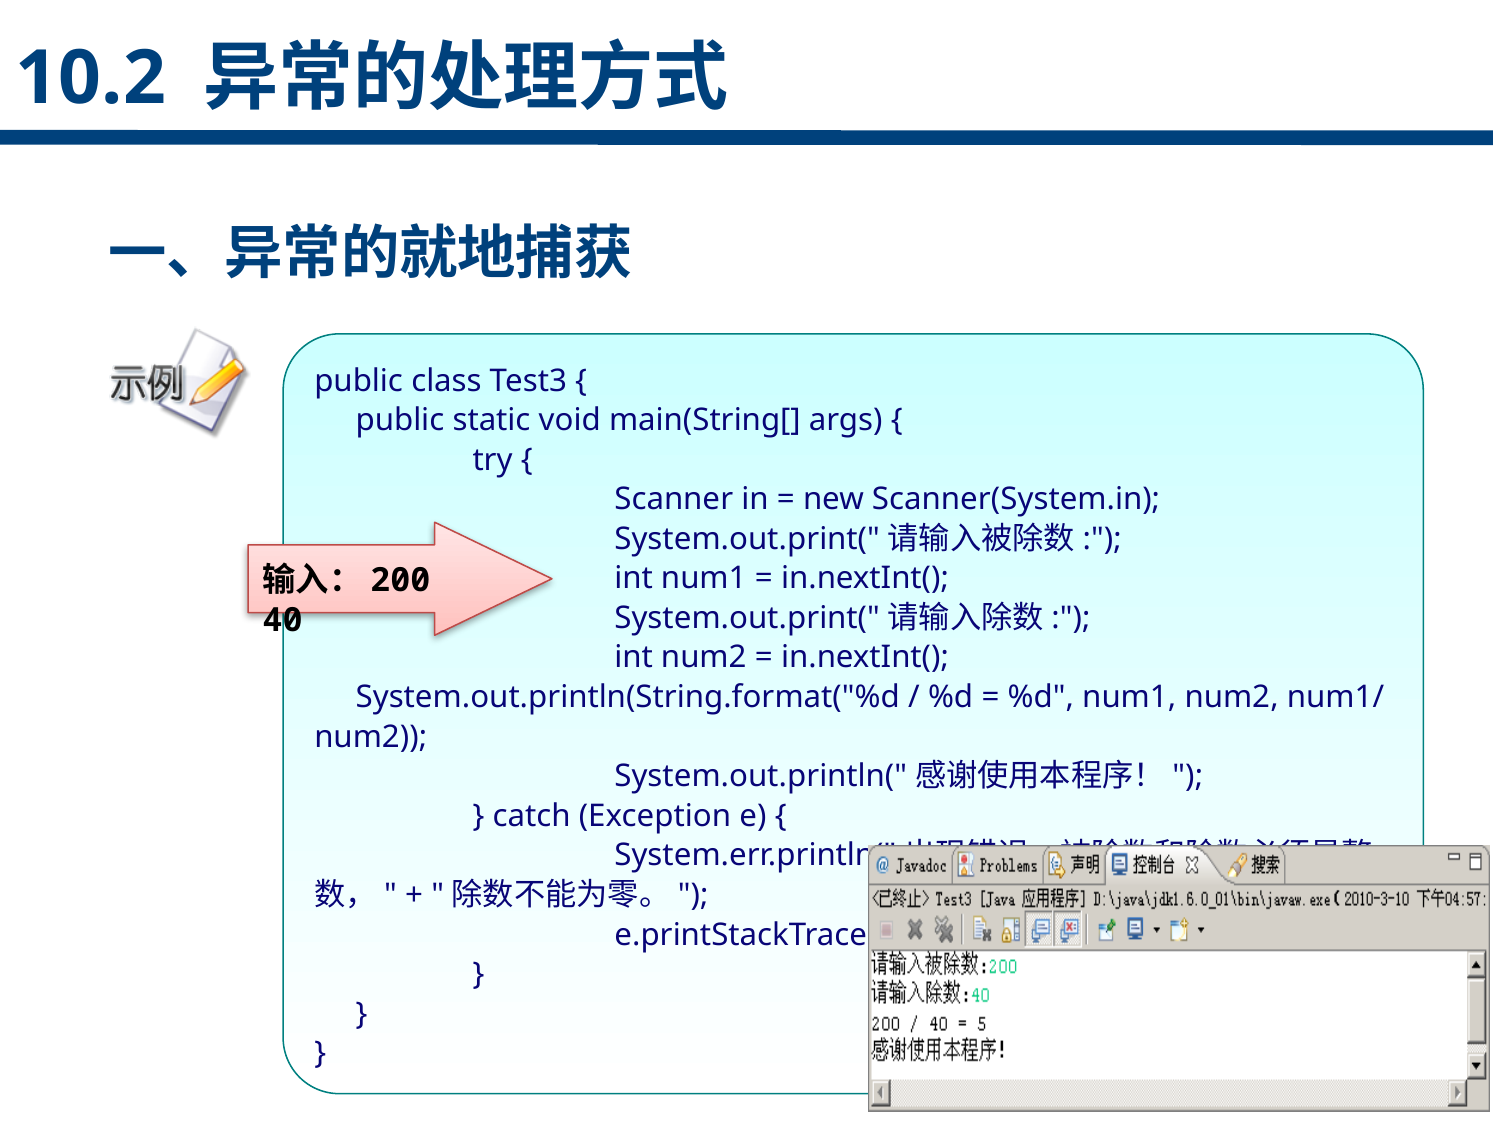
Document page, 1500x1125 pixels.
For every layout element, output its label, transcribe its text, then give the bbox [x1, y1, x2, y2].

text_box 10.2 异常的处理方式 [1, 21, 744, 127]
text_box public class Test3 { public static void main(String[] args) { try { Scanner in = new Scanner(System.in); System.out.print("请输入被除数:"); int num1 = in.nextInt(); System.out.print("请输入除数:"); int num2 = in.nextInt(); System.out.println(String.format("%d / %d = %d", num1, num2, num1/ num2)); System.out.println("感谢使用本程序！"); } catch (Exception e) { System.err.println("出现错误：被除数和除数必须是整数，" + "除数不能为零。"); e.printStackTrace(); } } } [283, 333, 1424, 1094]
picture [100, 325, 252, 440]
text_box 一、异常的就地捕获 [5, 172, 1317, 293]
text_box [247, 521, 553, 636]
picture [867, 845, 1490, 1112]
